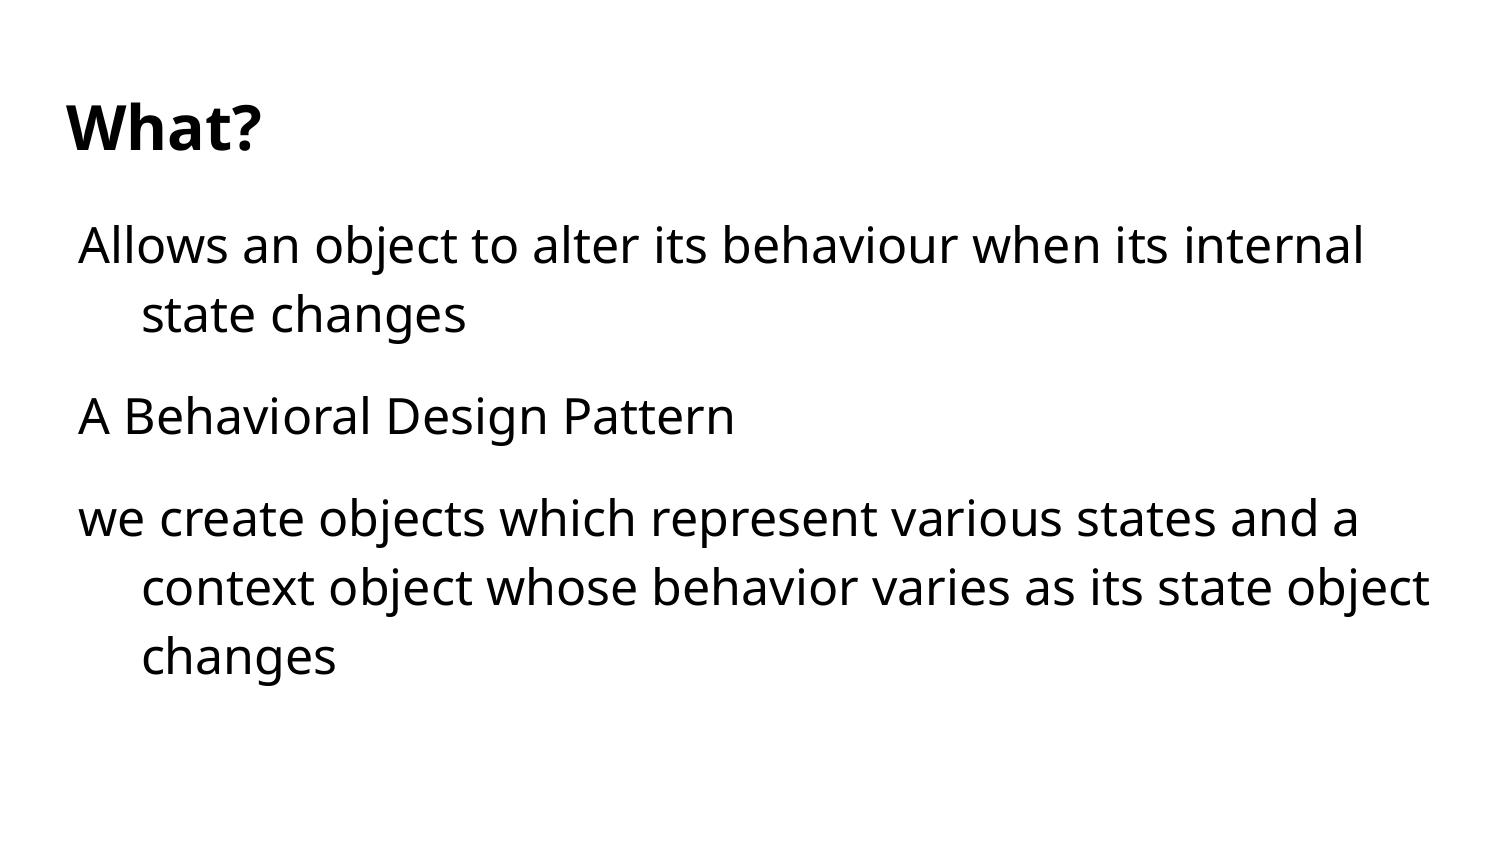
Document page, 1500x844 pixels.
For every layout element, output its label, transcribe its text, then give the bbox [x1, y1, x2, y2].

title What? [51, 72, 1449, 176]
list Allows an object to alter its behaviour when its internal state changes A Behavioral Design Pattern we create objects which represent various states and a context object whose behavior varies as its state object changes [51, 189, 1449, 750]
